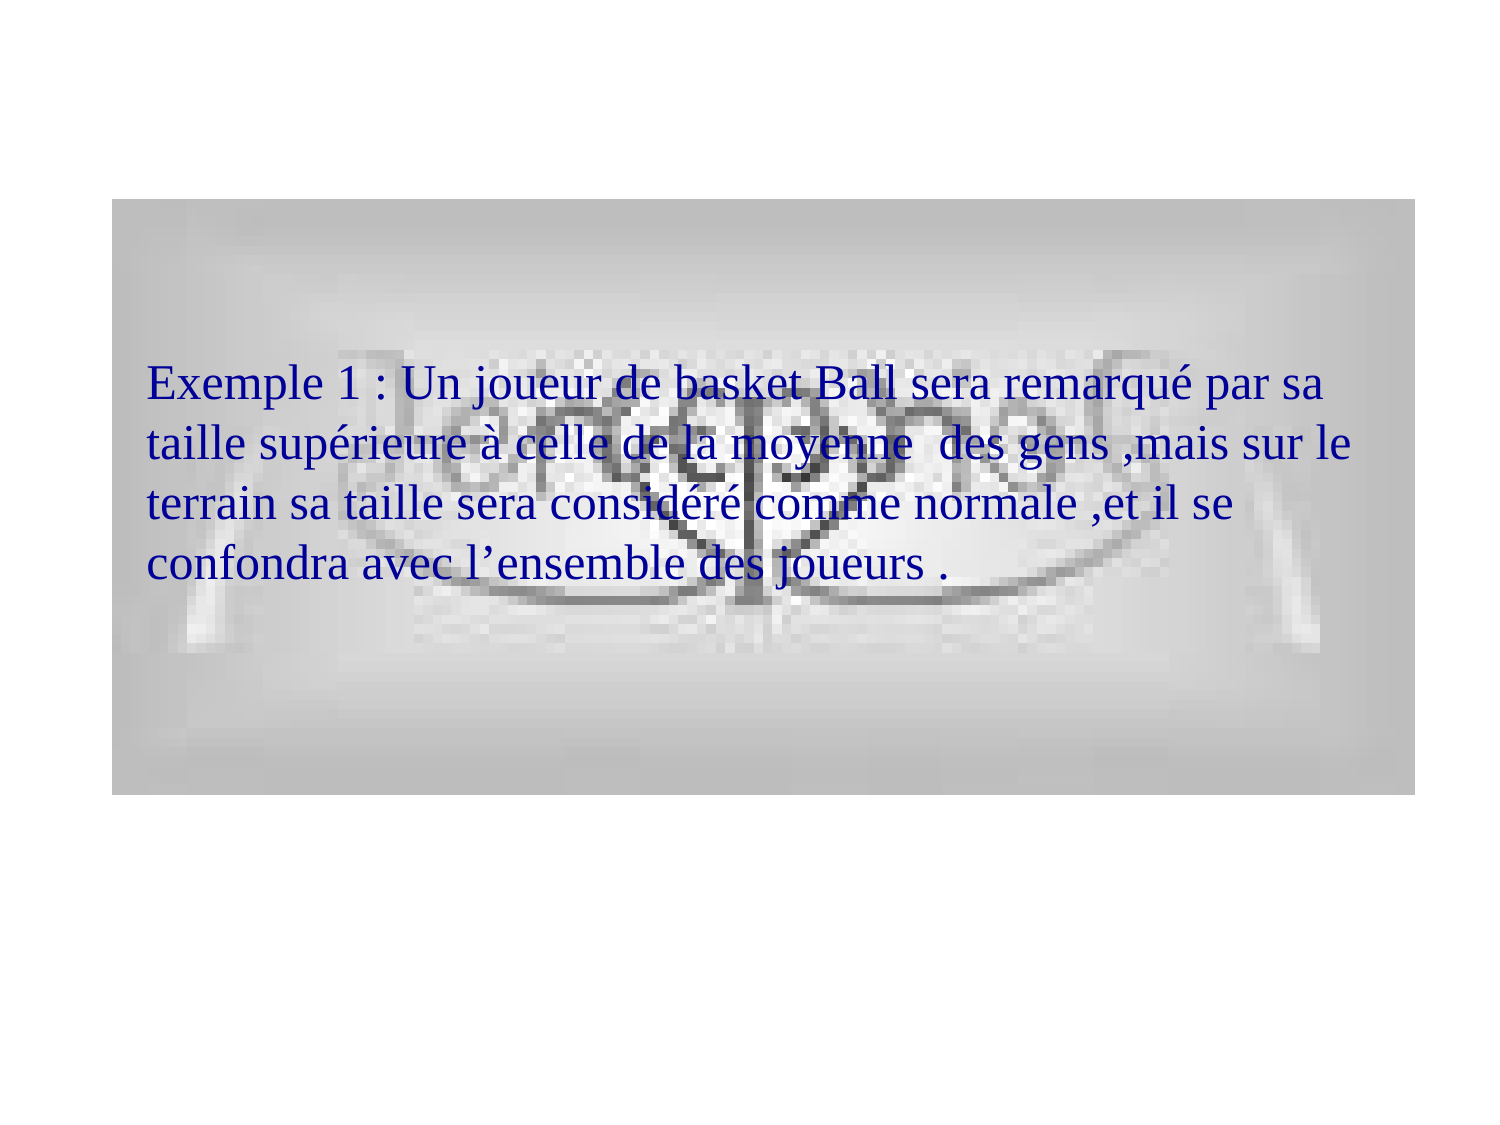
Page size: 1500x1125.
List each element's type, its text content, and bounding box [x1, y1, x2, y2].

list Exemple 1 : Un joueur de basket Ball sera remarqué par sa taille supérieure à celle de la moyenne des gens ,mais sur le terrain sa taille sera considéré comme normale ,et il se confondra avec l’ensemble des joueurs . [75, 112, 1425, 1005]
picture [112, 199, 1416, 795]
